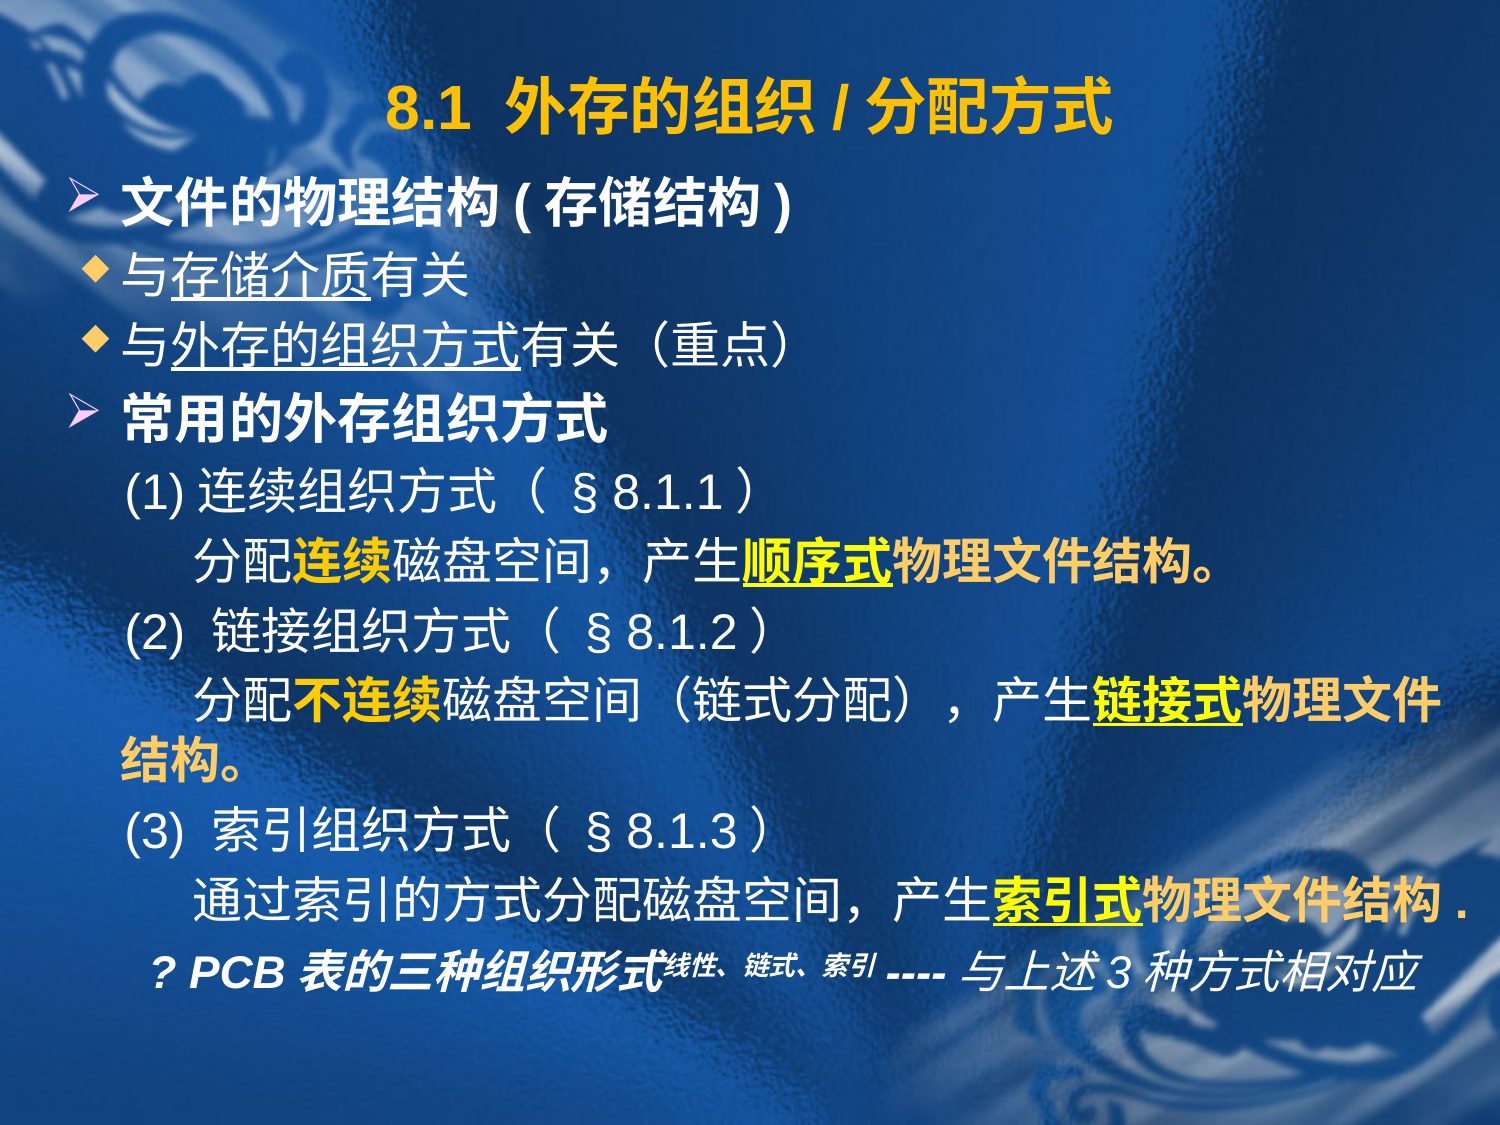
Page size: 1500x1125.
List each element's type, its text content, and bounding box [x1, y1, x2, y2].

picture [0, 0, 1500, 1125]
list 文件的物理结构(存储结构) 与存储介质有关 与外存的组织方式有关（重点） 常用的外存组织方式 (1)连续组织方式（ § 8.1.1） 分配连续磁盘空间，产生顺序式物理文件结构。 (2) 链接组织方式（ § 8.1.2） 分配不连续磁盘空间（链式分配），产生链接式物理文件结构。 (3) 索引组织方式（ § 8.1.3） 通过索引的方式分配磁盘空间，产生索引式物理文件结构. ? PCB表的三种组织形式线性、链式、索引----与上述3种方式相对应 [49, 160, 1471, 1059]
title 8.1 外存的组织/分配方式 [49, 37, 1451, 160]
